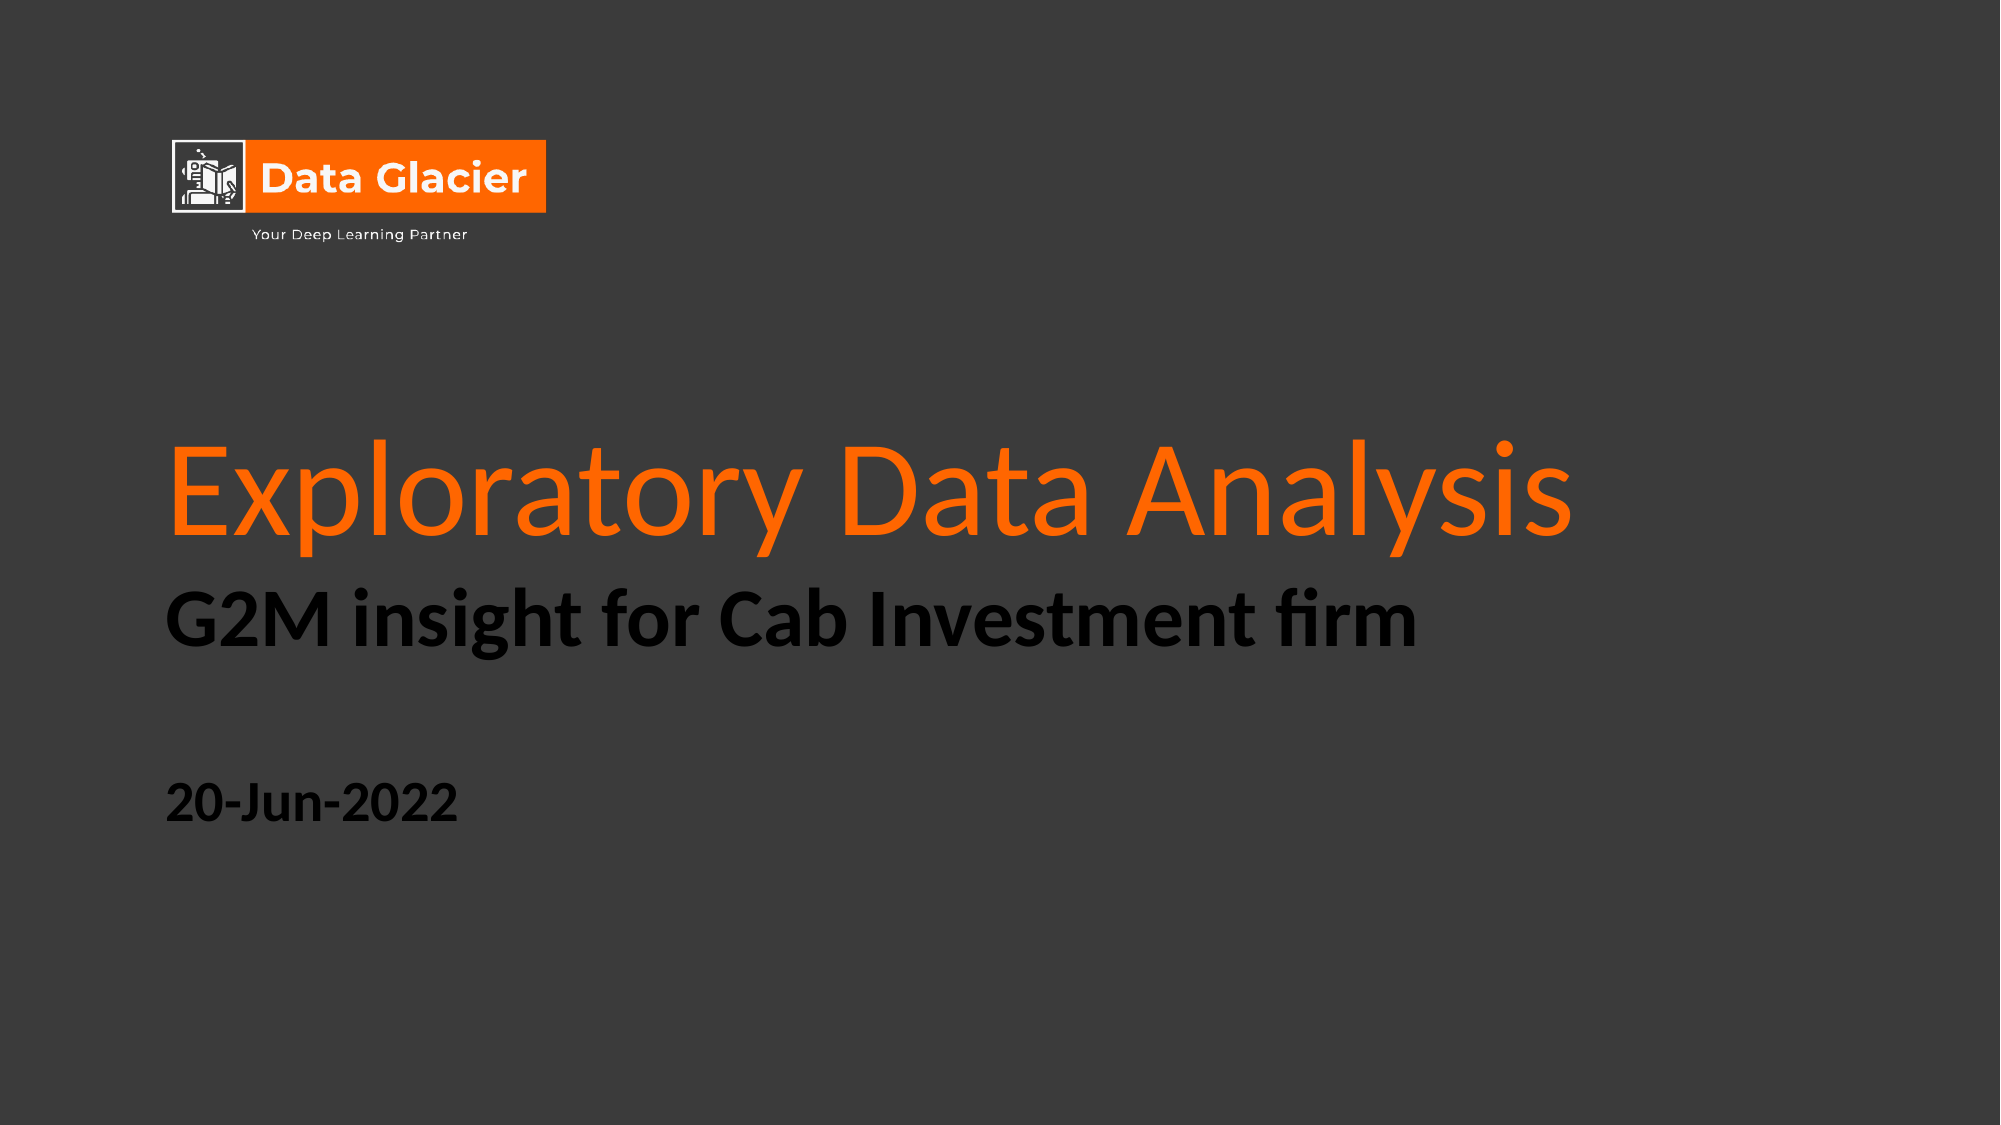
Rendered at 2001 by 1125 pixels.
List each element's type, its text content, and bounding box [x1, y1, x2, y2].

picture [168, 0, 550, 382]
text_box Exploratory Data Analysis G2M insight for Cab Investment firm 20-Jun-2022 [150, 390, 1591, 841]
